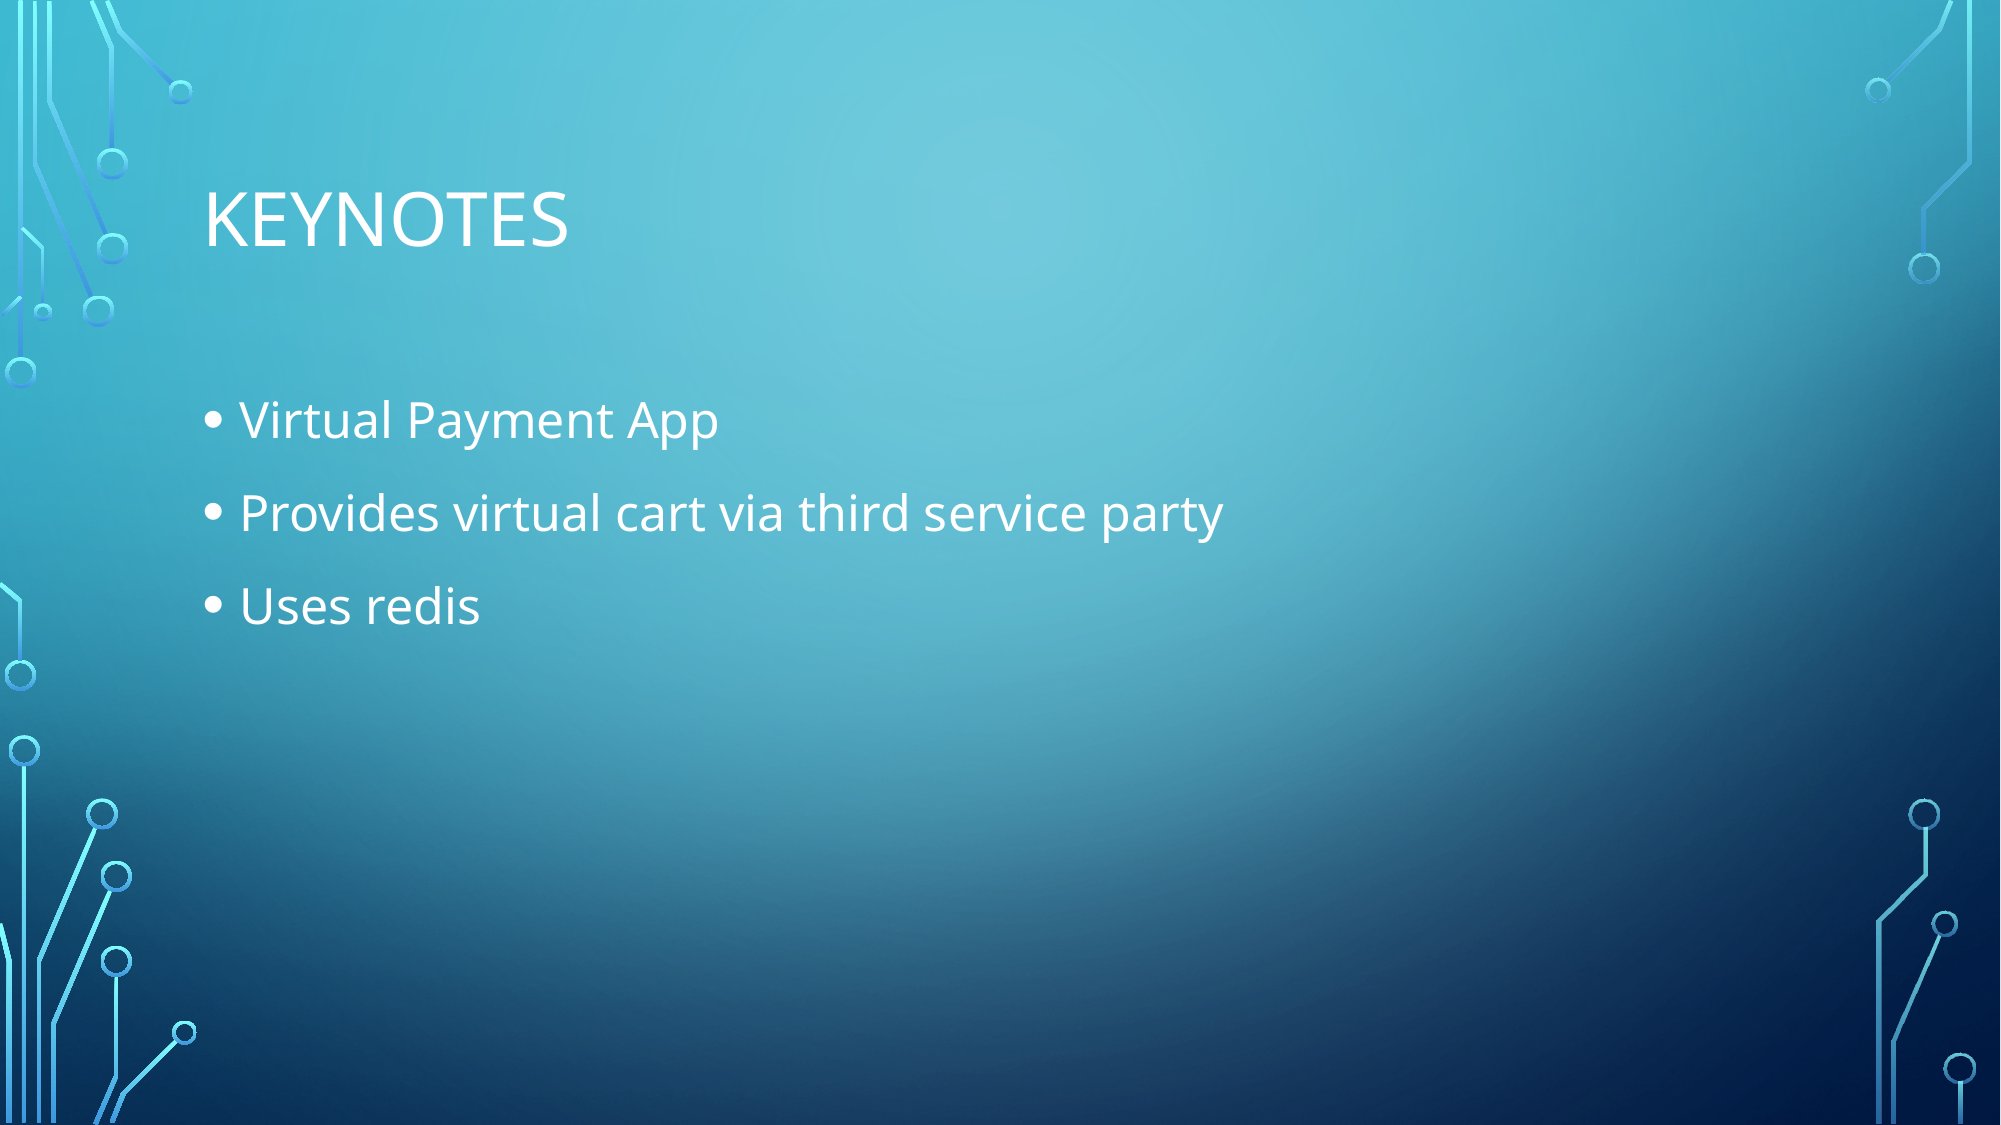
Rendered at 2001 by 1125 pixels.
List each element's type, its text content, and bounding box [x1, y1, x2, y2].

list Virtual Payment App Provides virtual cart via third service party Uses redis [187, 369, 1813, 950]
title KEYNOTES [187, 101, 1813, 344]
